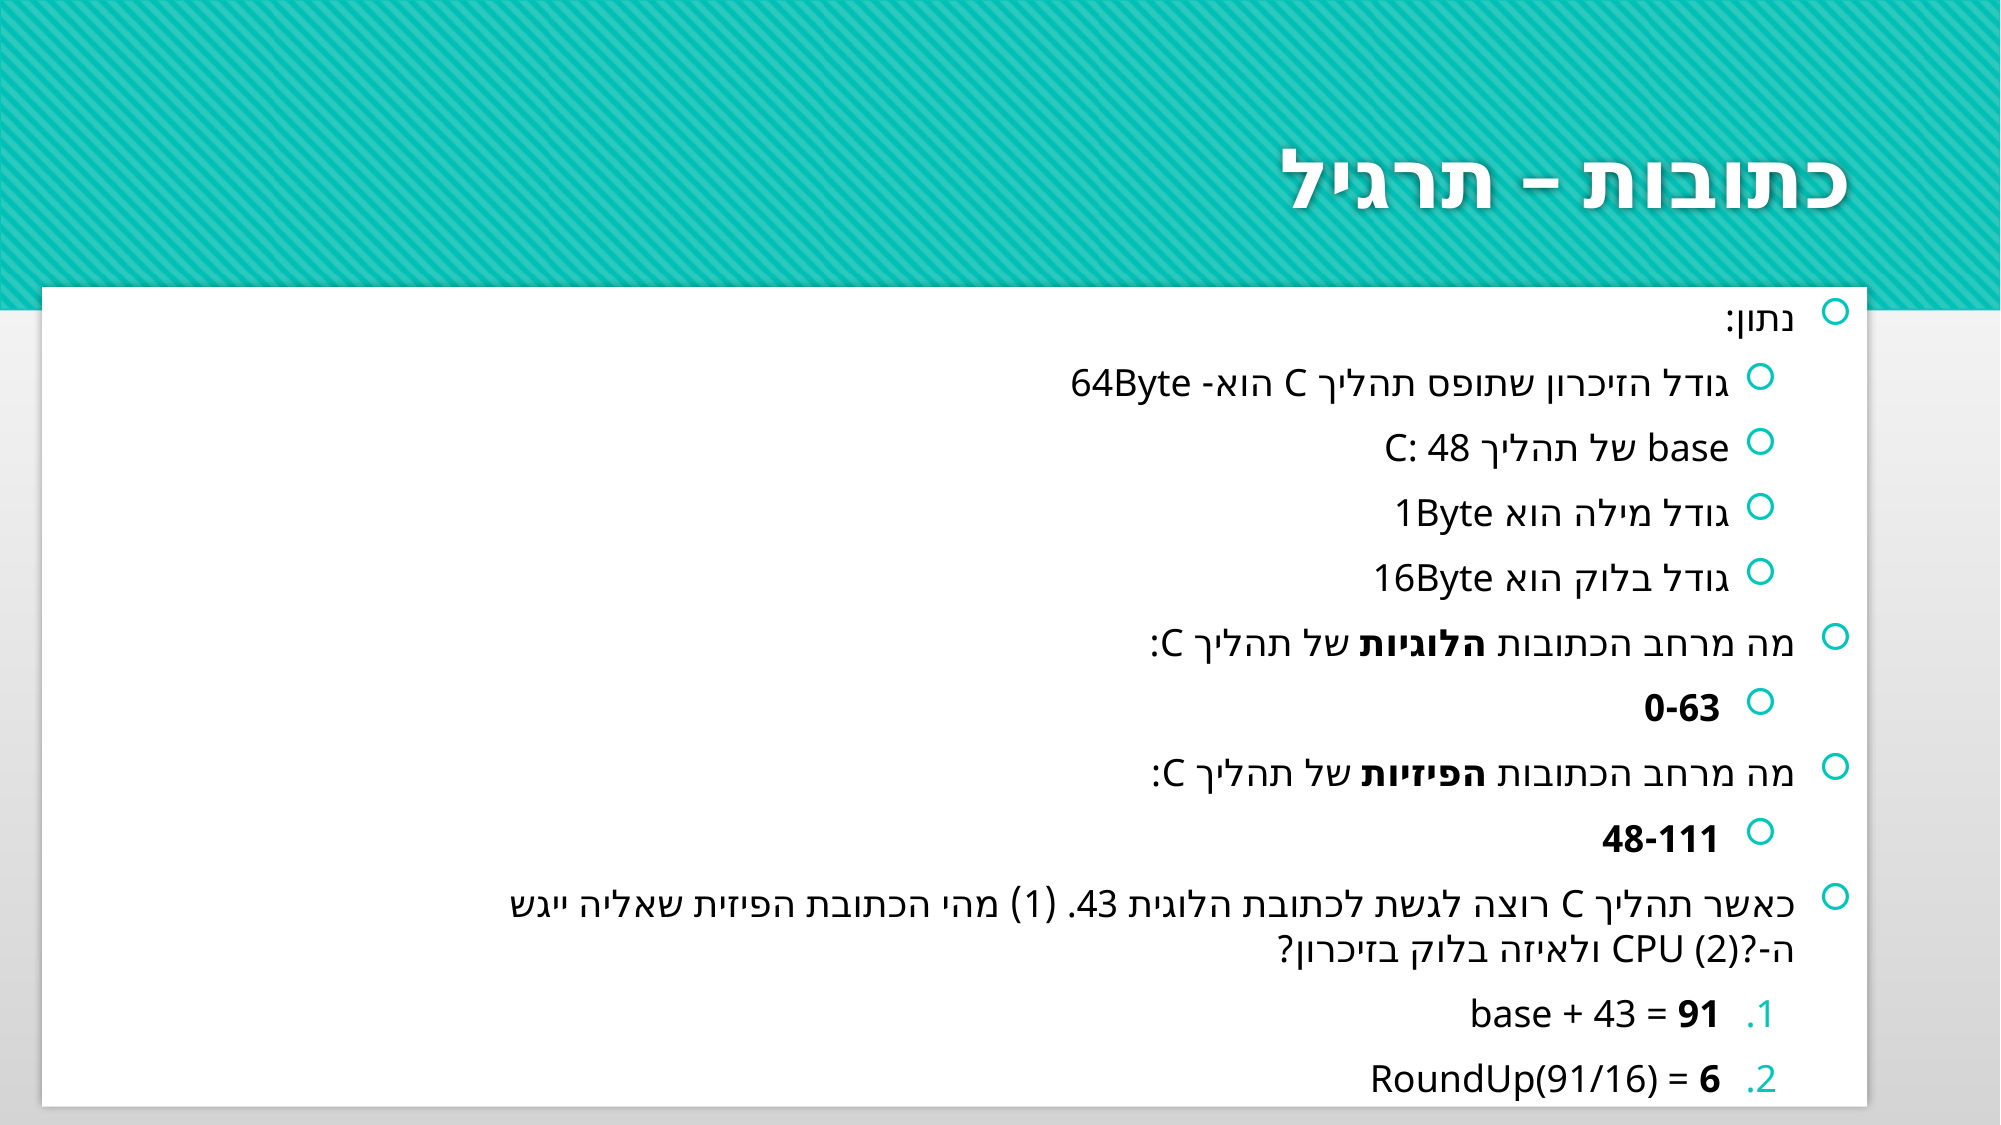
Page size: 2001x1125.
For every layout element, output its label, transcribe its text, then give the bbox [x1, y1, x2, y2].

list נתון: גודל הזיכרון שתופס תהליך C הוא- 64Byte base של תהליך C: 48 גודל מילה הוא 1Byte גודל בלוק הוא 16Byte מה מרחב הכתובות הלוגיות של תהליך C: 0-63 מה מרחב הכתובות הפיזיות של תהליך C: 48-111 כאשר תהליך C רוצה לגשת לכתובת הלוגית 43. (1) מהי הכתובת הפיזית שאליה ייגש ה-?CPU (2) ולאיזה בלוק בזיכרון? base + 43 = 91 RoundUp(91/16) = 6 [42, 287, 1868, 1107]
title כתובות – תרגיל [132, 73, 1868, 233]
